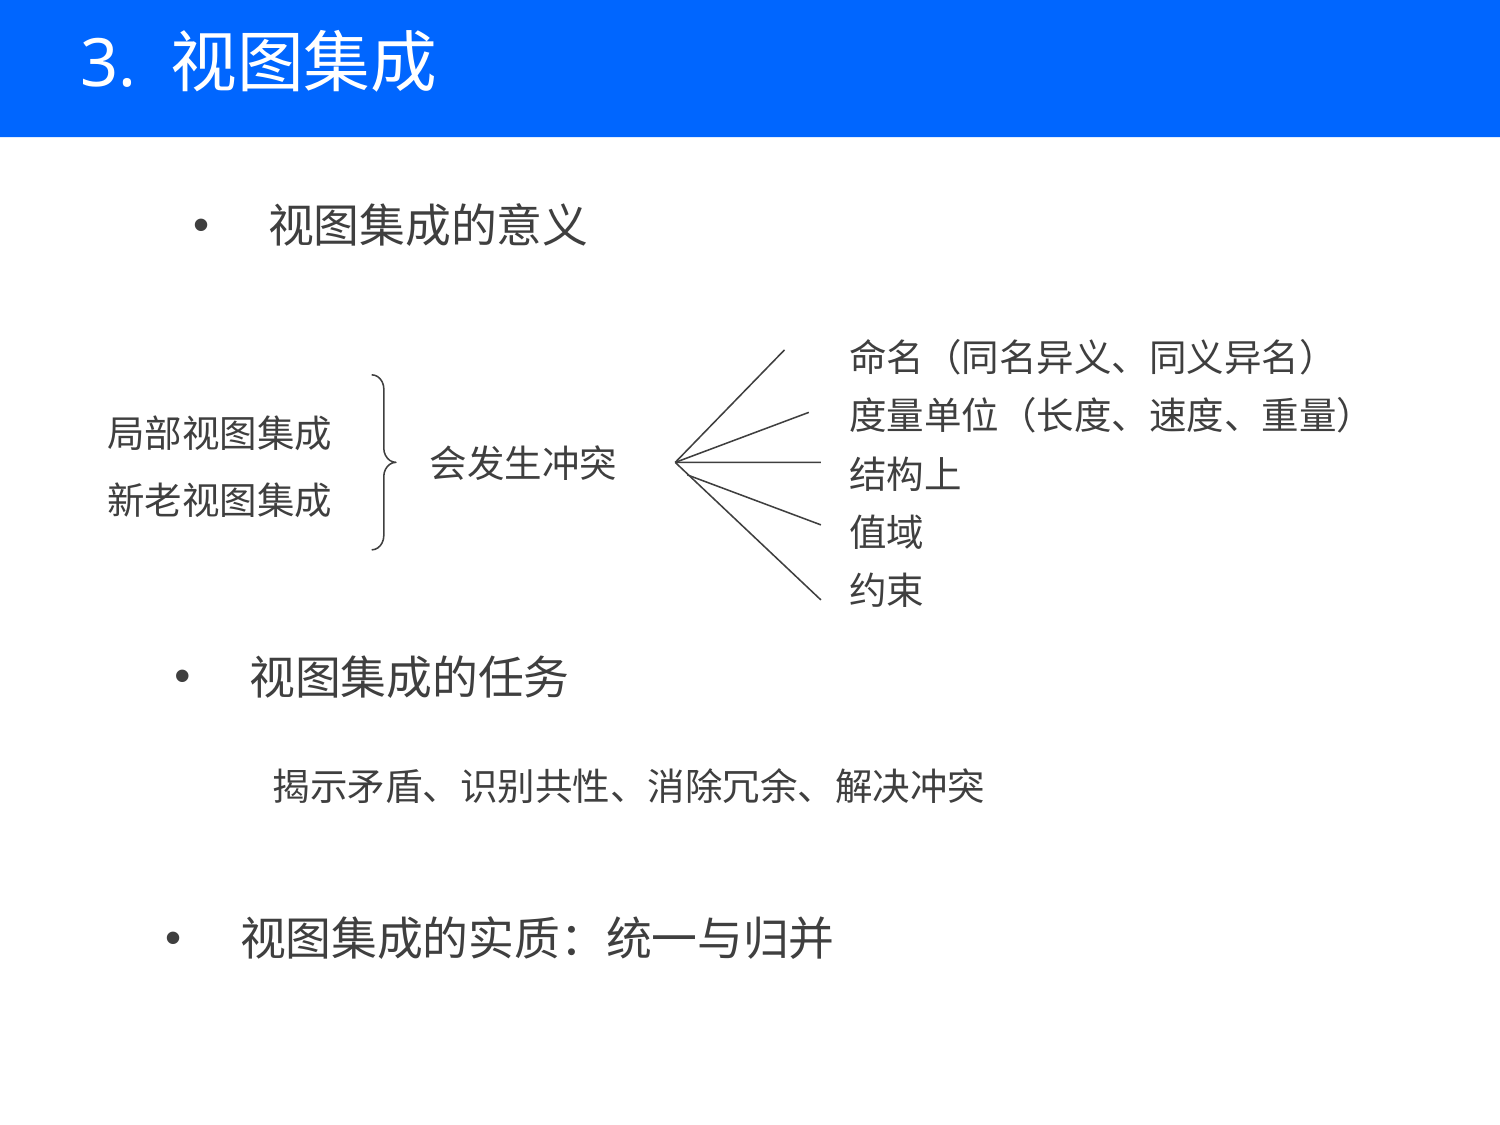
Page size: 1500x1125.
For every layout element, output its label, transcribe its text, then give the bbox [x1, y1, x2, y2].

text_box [68, 311, 1500, 621]
text_box 视图集成的实质：统一与归并 [150, 902, 1065, 973]
title 3. 视图集成 [65, 36, 1414, 153]
text_box 视图集成的任务 [100, 640, 644, 711]
text_box 揭示矛盾、识别共性、消除冗余、解决冲突 [257, 755, 1043, 815]
text_box 视图集成的意义 [114, 189, 668, 260]
